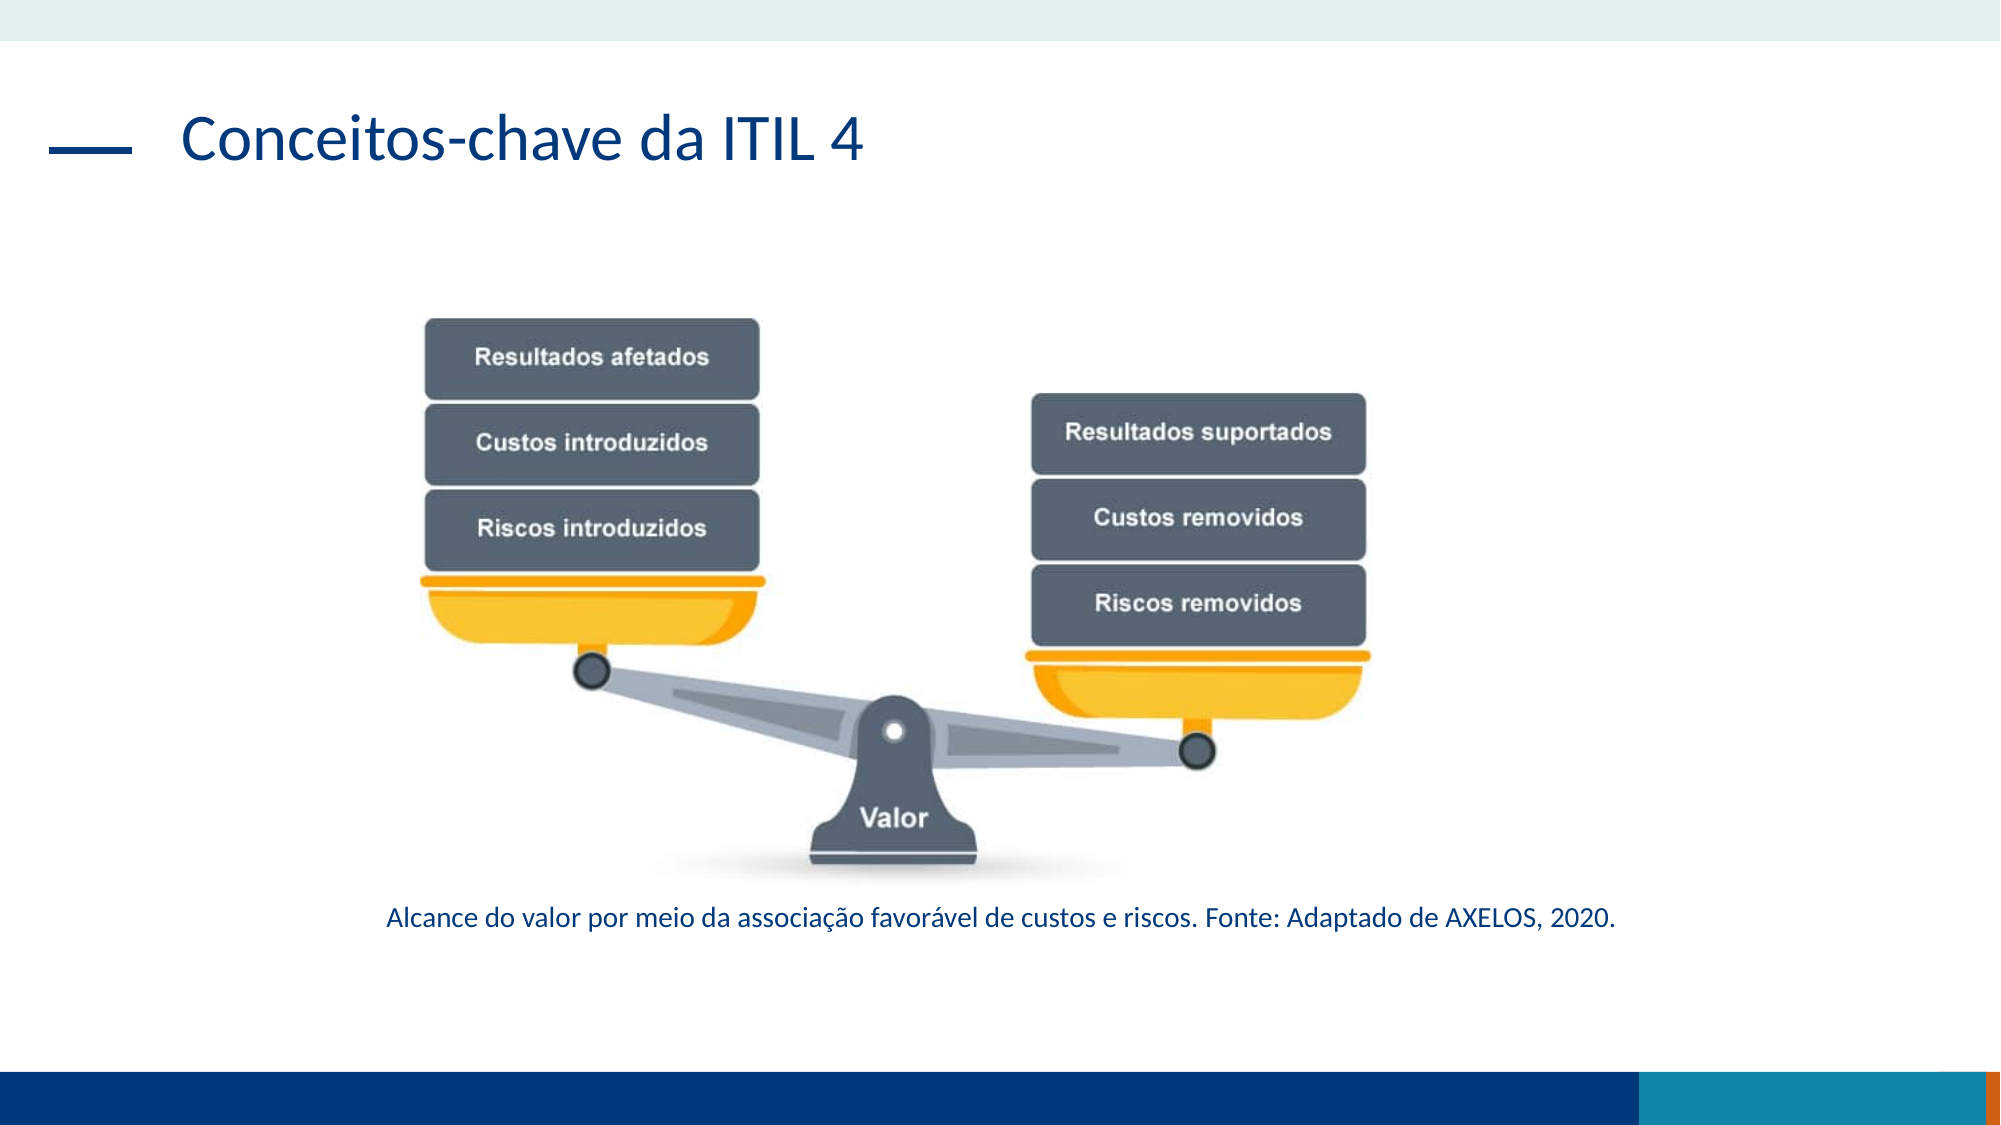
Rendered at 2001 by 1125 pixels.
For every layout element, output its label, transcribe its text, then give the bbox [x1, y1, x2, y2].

list Conceitos-chave da ITIL 4 [167, 95, 1833, 237]
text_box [420, 317, 1372, 891]
text_box Alcance do valor por meio da associação favorável de custos e riscos. Fonte: Adaptado de AXELOS, 2020. [371, 890, 1833, 941]
